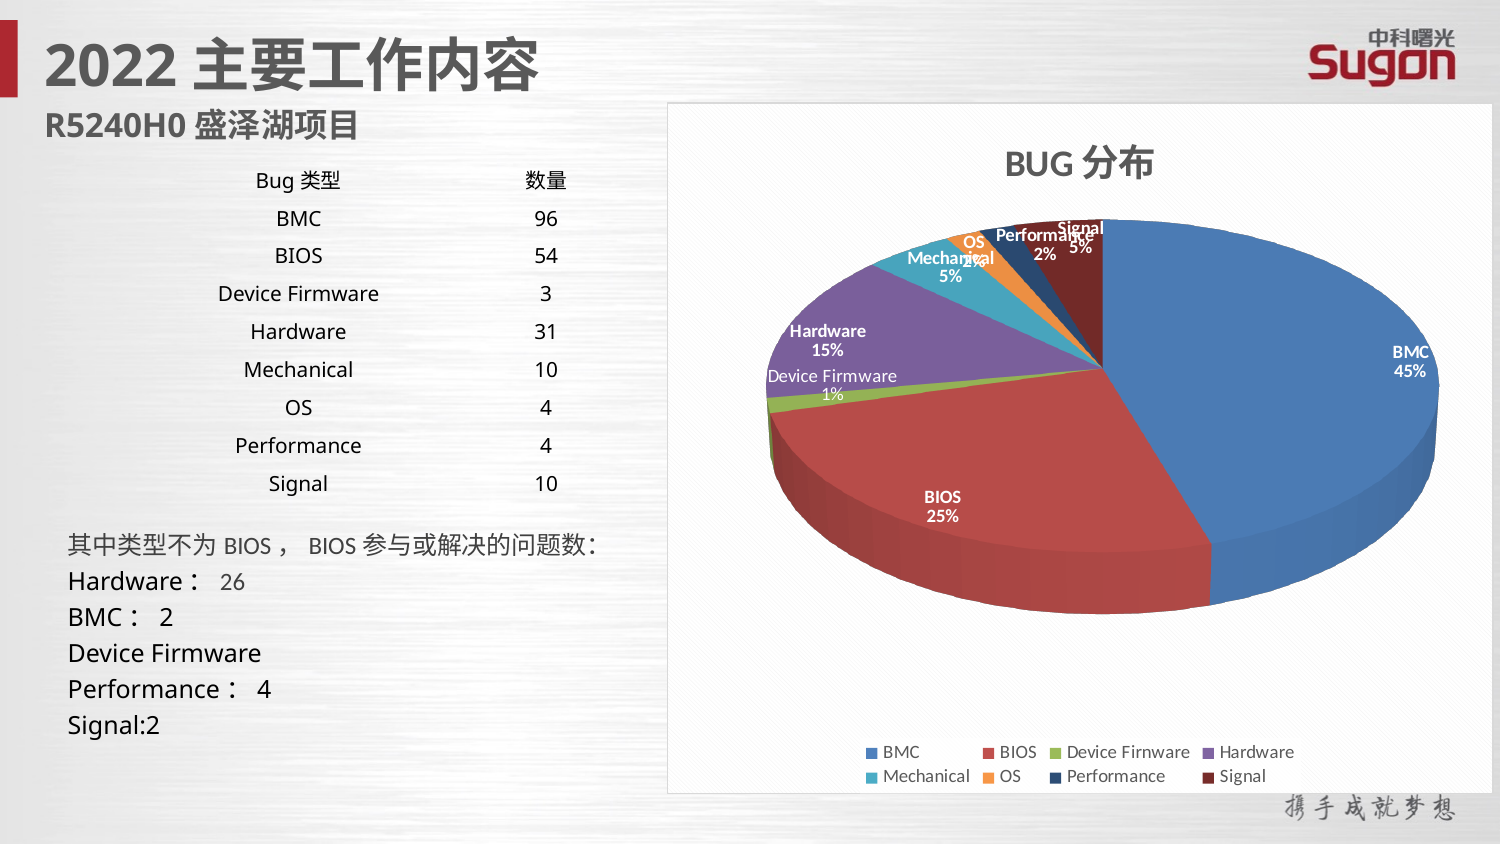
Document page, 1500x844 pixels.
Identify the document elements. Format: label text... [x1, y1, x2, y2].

table_cell Device Firmware [112, 277, 485, 315]
table_cell 3 [485, 277, 607, 315]
table_header 数量 [485, 162, 607, 202]
picture [0, 0, 1500, 844]
table_cell OS [112, 391, 485, 429]
table_cell 31 [485, 315, 607, 353]
table_cell 96 [485, 202, 607, 240]
table_cell 10 [485, 467, 607, 505]
table_cell Mechanical [112, 353, 485, 391]
table_cell Signal [112, 467, 485, 505]
list 2022主要工作内容 R5240H0盛泽湖项目 [29, 20, 1270, 98]
table_header Bug类型 [112, 162, 485, 202]
table_cell 54 [485, 240, 607, 277]
table_cell Hardware [112, 315, 485, 353]
table_cell 10 [485, 353, 607, 391]
table_cell 4 [485, 429, 607, 467]
table_cell 4 [485, 391, 607, 429]
text_box 其中类型不为BIOS，BIOS参与或解决的问题数：Hardware：26 BMC：2 Device Firmware Performance：4 Signal:2 [53, 516, 661, 776]
table_cell BMC [112, 202, 485, 240]
table_cell Performance [112, 429, 485, 467]
table_cell BIOS [112, 240, 485, 277]
chart [666, 101, 1495, 795]
